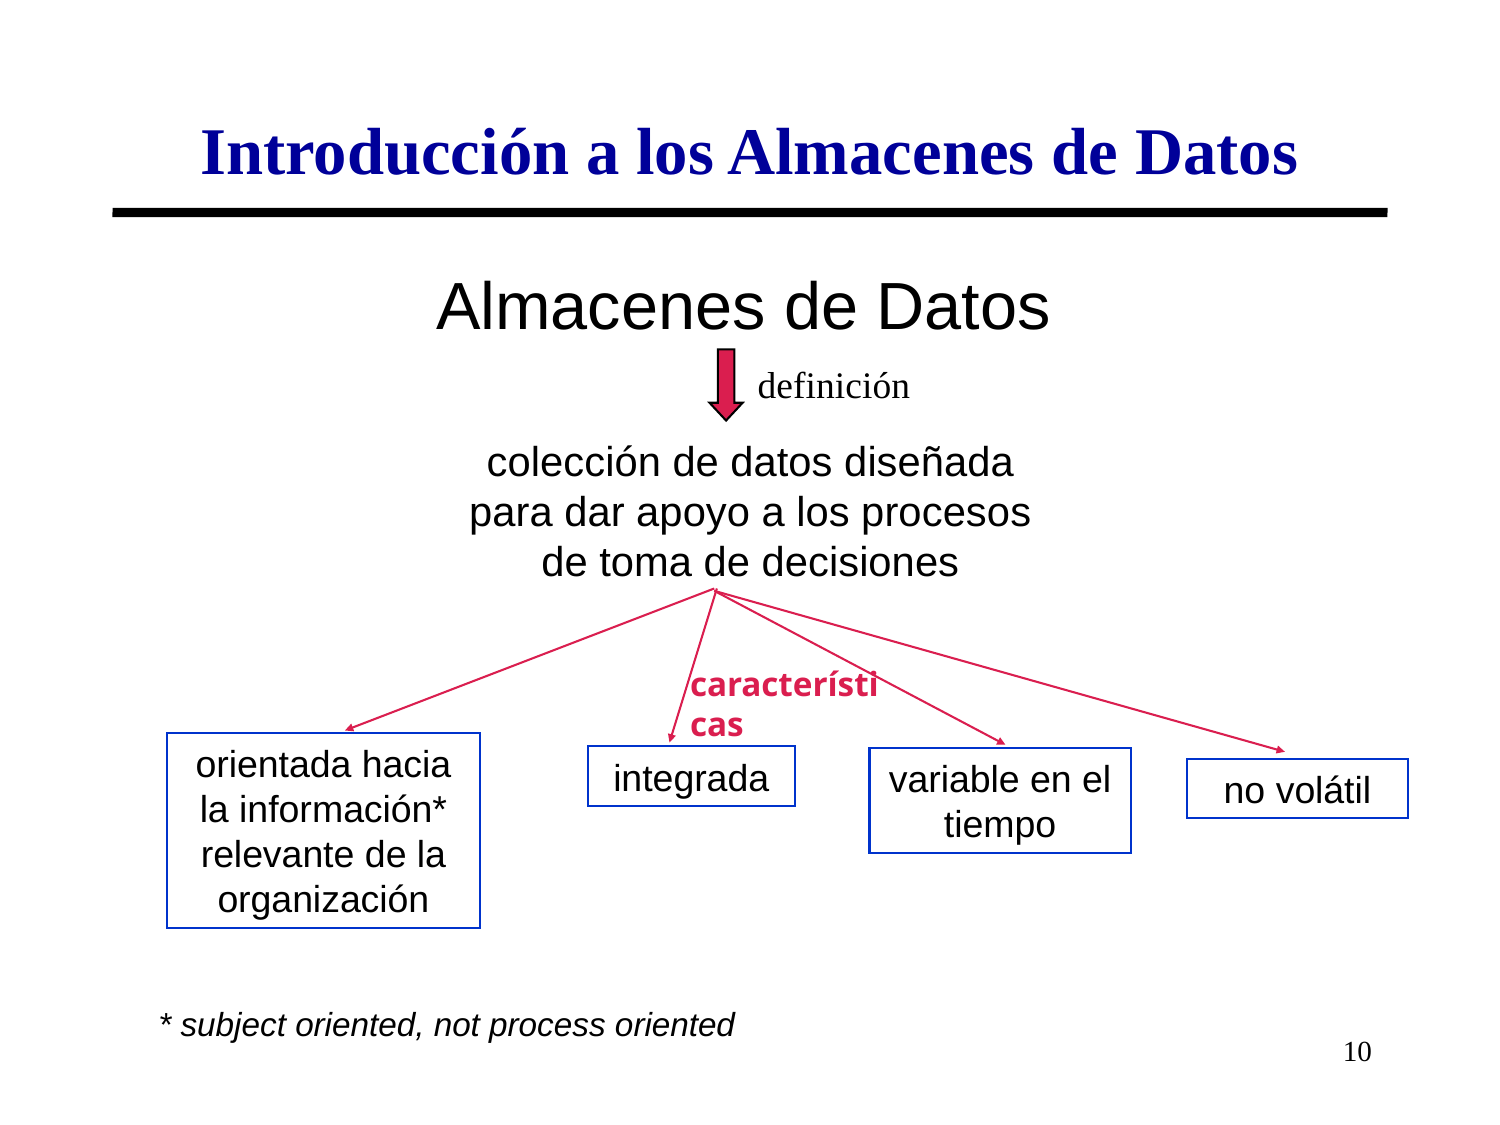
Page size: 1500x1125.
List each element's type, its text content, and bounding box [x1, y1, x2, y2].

slide_number 10 [1074, 1051, 1388, 1101]
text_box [166, 588, 715, 931]
text_box colección de datos diseñada para dar apoyo a los procesos de toma de decisiones [441, 427, 1060, 588]
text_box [714, 829, 1131, 856]
title Introducción a los Almacenes de Datos [112, 99, 1388, 288]
text_box [709, 349, 742, 421]
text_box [714, 590, 1409, 822]
text_box * subject oriented, not process oriented [143, 995, 1398, 1051]
text_box definición [742, 353, 940, 414]
text_box Almacenes de Datos [421, 255, 1121, 351]
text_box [587, 588, 716, 809]
